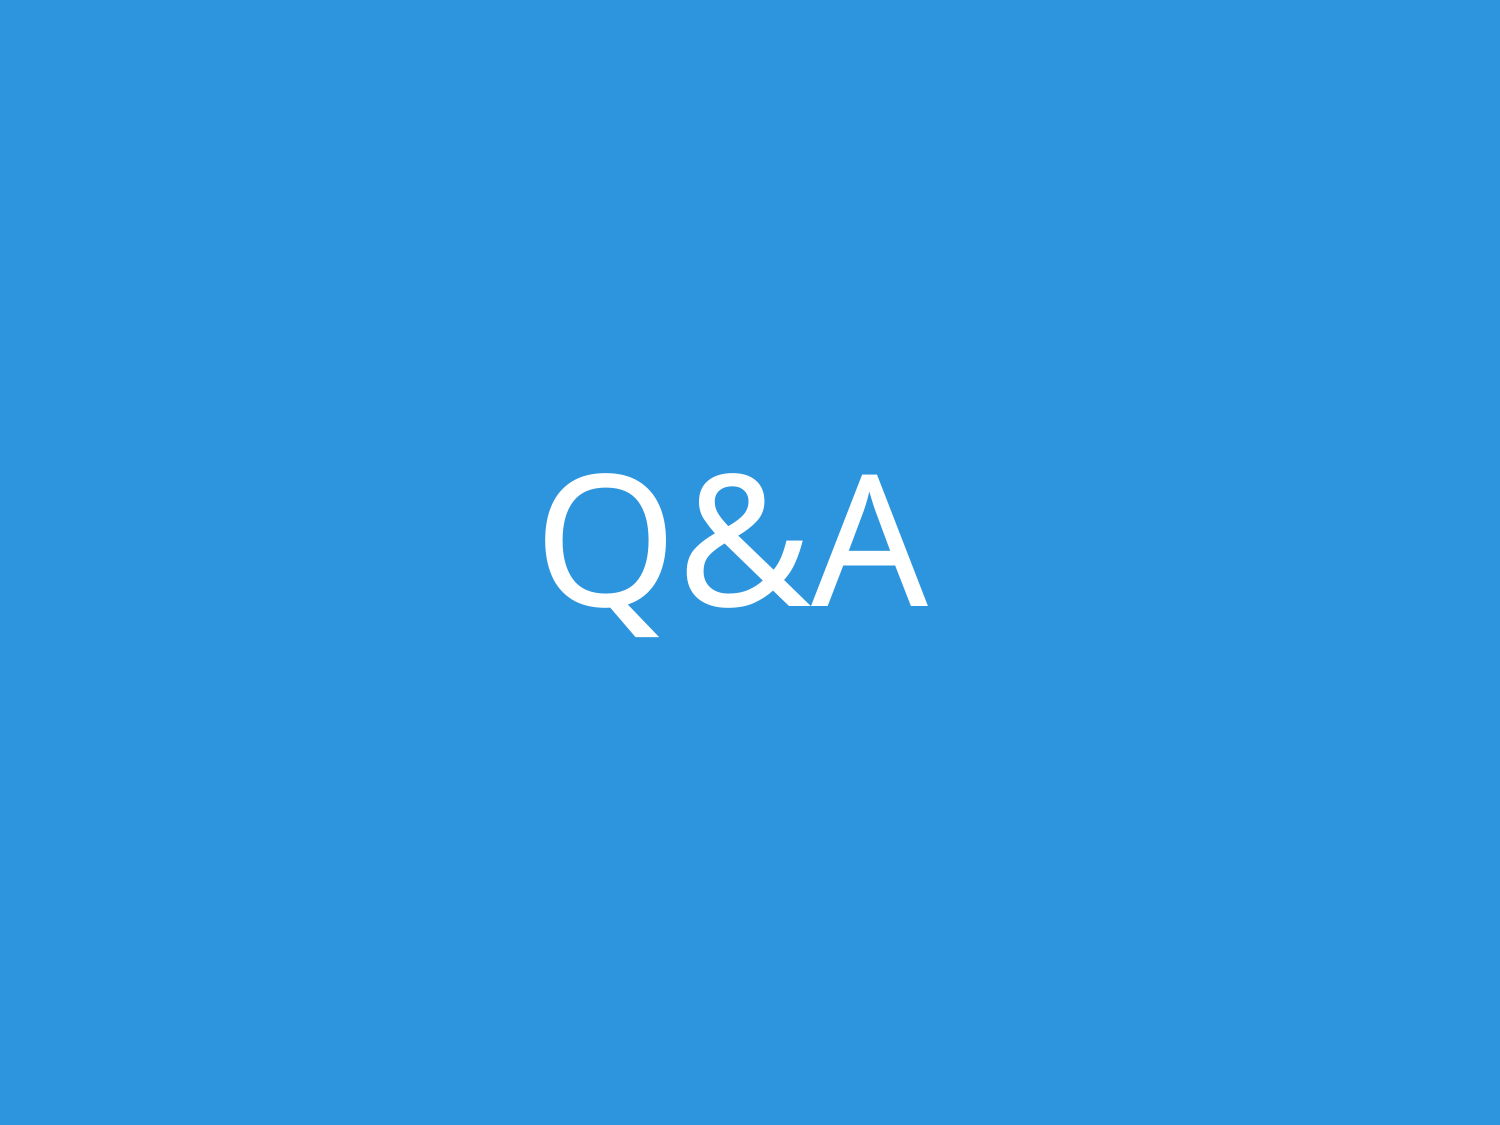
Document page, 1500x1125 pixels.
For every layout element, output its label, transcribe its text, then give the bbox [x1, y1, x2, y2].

text_box Q&A [53, 415, 1410, 651]
